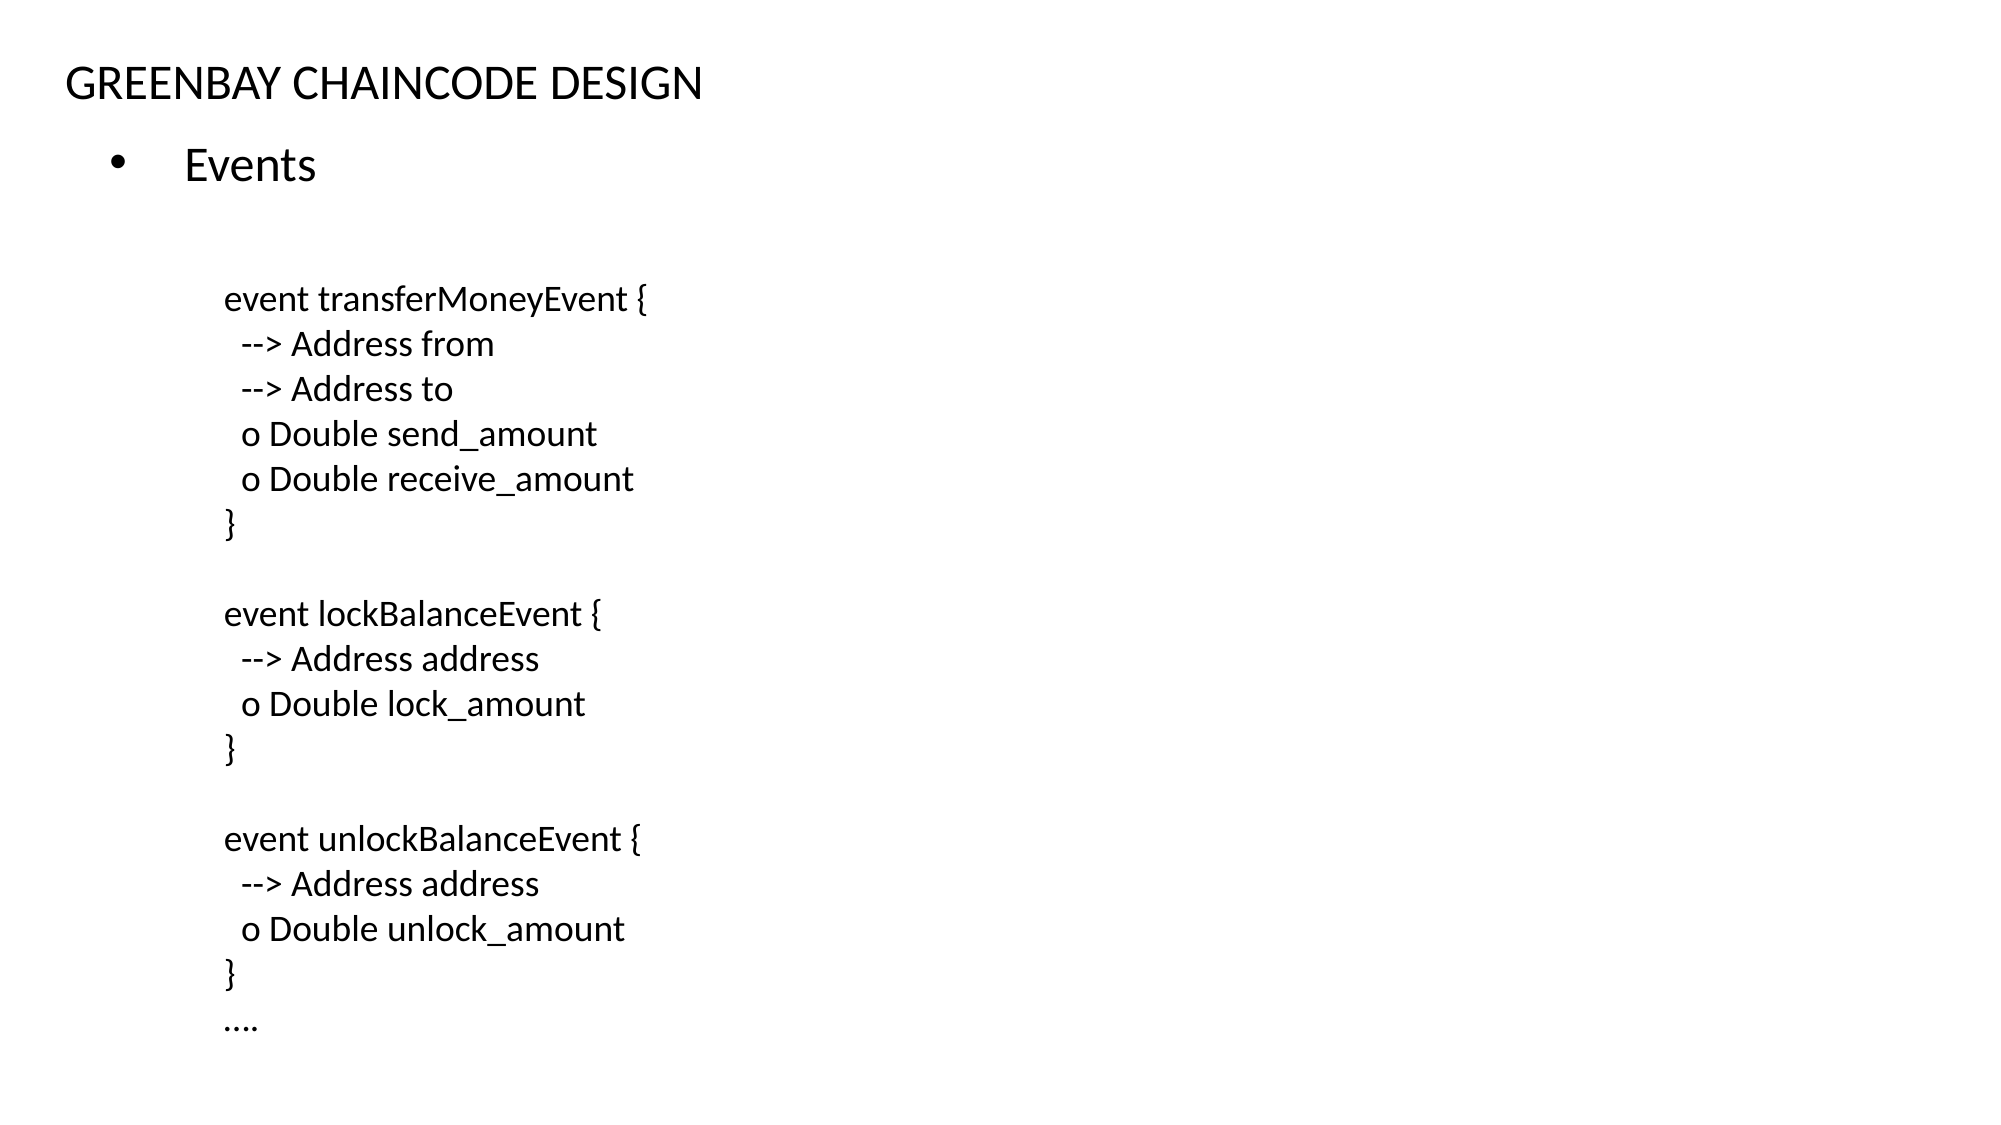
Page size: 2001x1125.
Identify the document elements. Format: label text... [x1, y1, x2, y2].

text_box event transferMoneyEvent { --> Address from --> Address to o Double send_amount o Double receive_amount } event lockBalanceEvent { --> Address address o Double lock_amount } event unlockBalanceEvent { --> Address address o Double unlock_amount } …. [209, 222, 1550, 1047]
text_box GREENBAY CHAINCODE DESIGN [50, 42, 799, 117]
text_box Events [94, 124, 629, 439]
